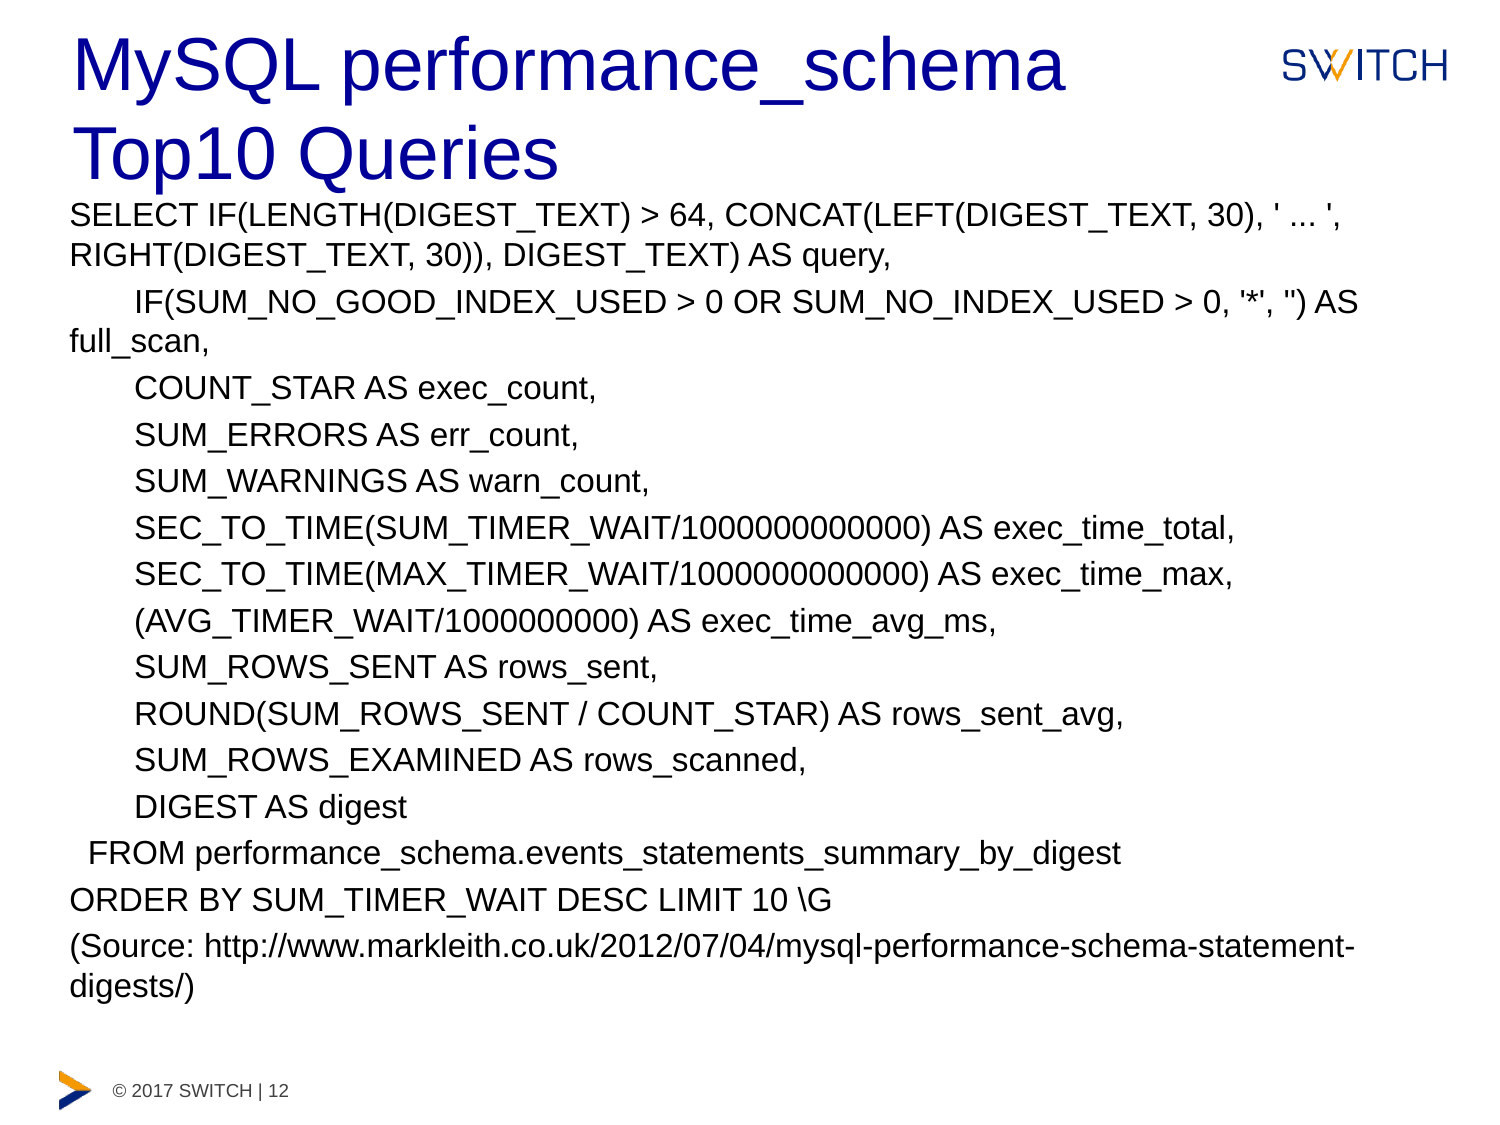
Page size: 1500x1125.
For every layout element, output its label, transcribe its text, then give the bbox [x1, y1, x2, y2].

list SELECT IF(LENGTH(DIGEST_TEXT) > 64, CONCAT(LEFT(DIGEST_TEXT, 30), ' ... ', RIGHT(DIGEST_TEXT, 30)), DIGEST_TEXT) AS query, IF(SUM_NO_GOOD_INDEX_USED > 0 OR SUM_NO_INDEX_USED > 0, '*', '') AS full_scan, COUNT_STAR AS exec_count, SUM_ERRORS AS err_count, SUM_WARNINGS AS warn_count, SEC_TO_TIME(SUM_TIMER_WAIT/1000000000000) AS exec_time_total, SEC_TO_TIME(MAX_TIMER_WAIT/1000000000000) AS exec_time_max, (AVG_TIMER_WAIT/1000000000) AS exec_time_avg_ms, SUM_ROWS_SENT AS rows_sent, ROUND(SUM_ROWS_SENT / COUNT_STAR) AS rows_sent_avg, SUM_ROWS_EXAMINED AS rows_scanned, DIGEST AS digest FROM performance_schema.events_statements_summary_by_digest ORDER BY SUM_TIMER_WAIT DESC LIMIT 10 \G (Source: http://www.markleith.co.uk/2012/07/04/mysql-performance-schema-statement-digests/) [54, 185, 1444, 1044]
title MySQL performance_schema Top10 Queries [57, 48, 1264, 162]
